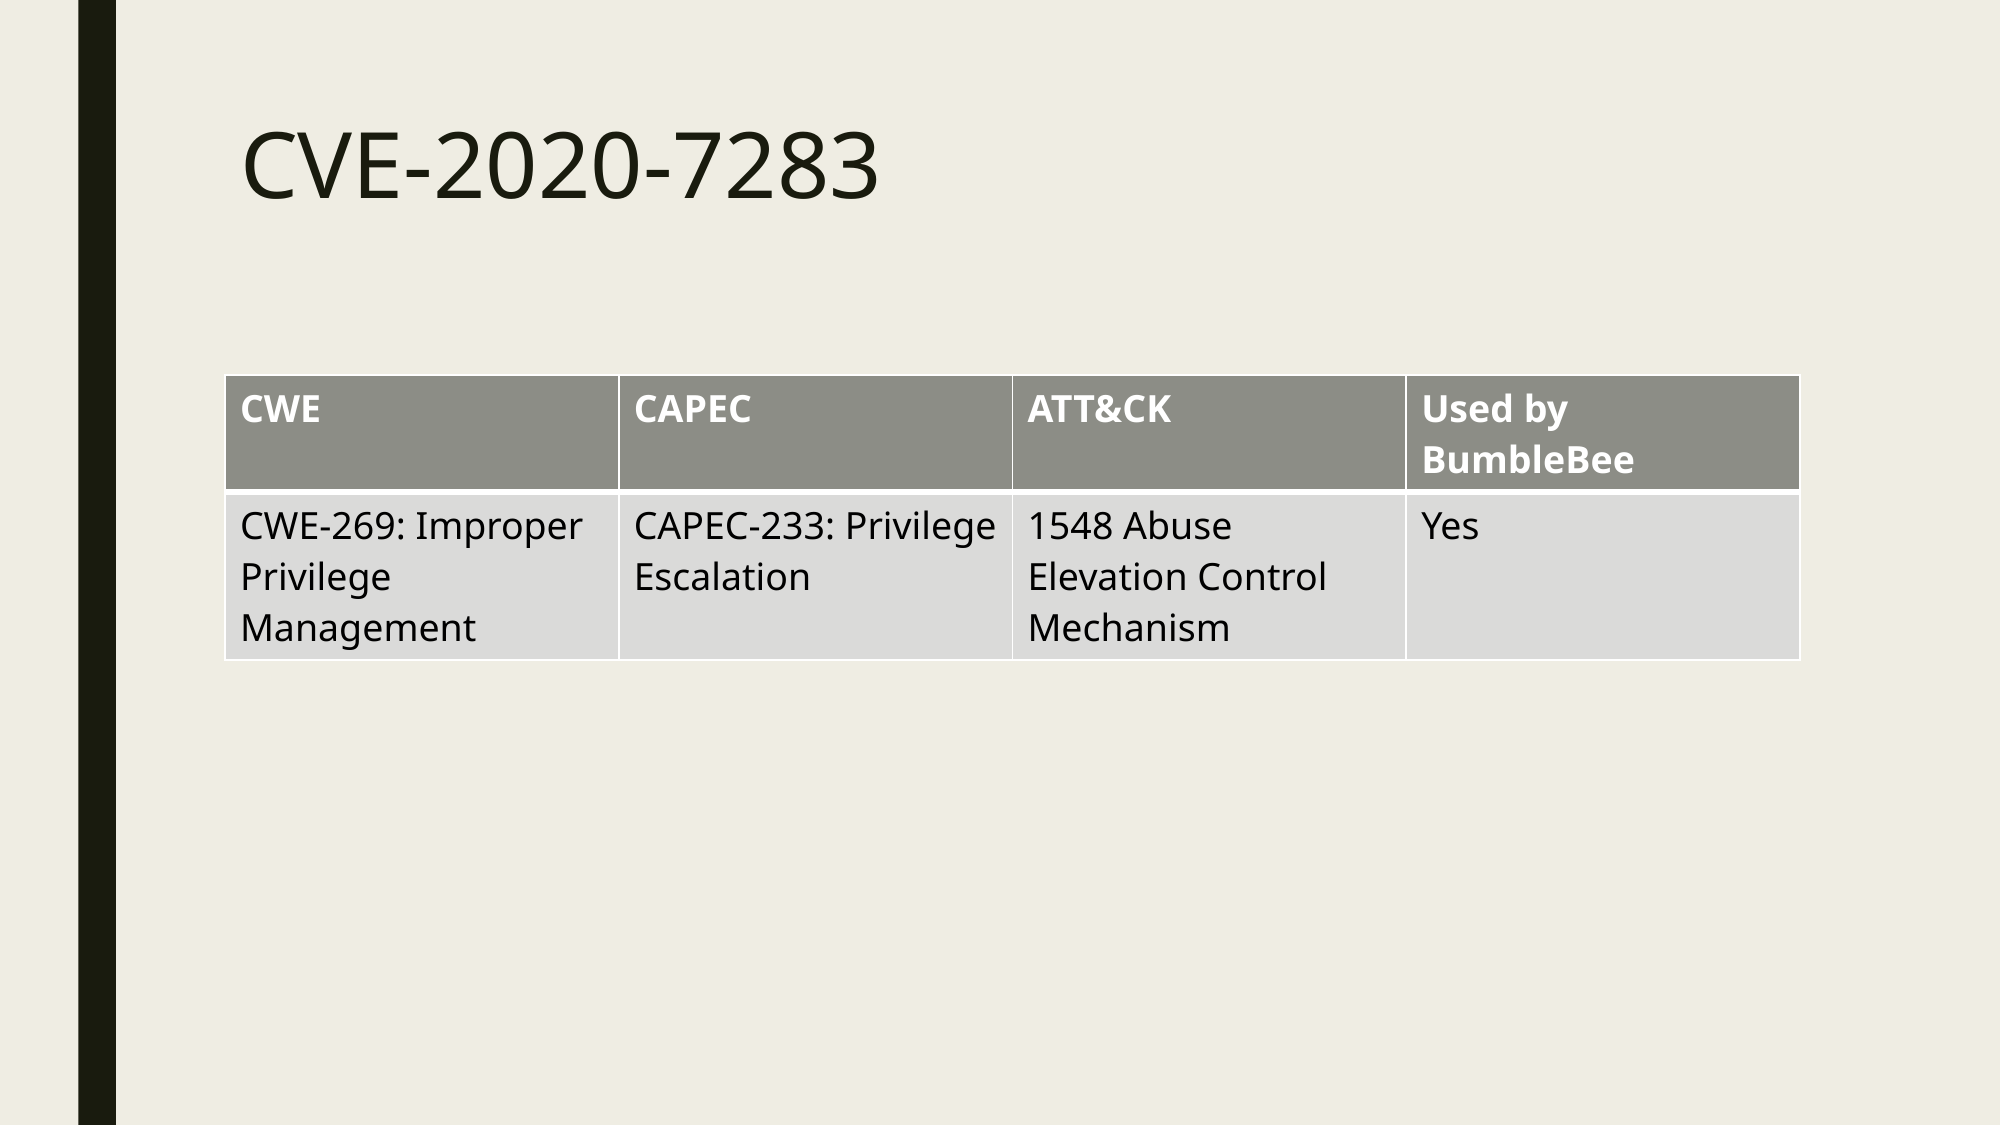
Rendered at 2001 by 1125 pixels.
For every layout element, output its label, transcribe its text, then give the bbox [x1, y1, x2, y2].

table_header CWE [226, 376, 618, 489]
table_cell CWE-269: Improper Privilege Management [226, 495, 618, 659]
table_header ATT&CK [1013, 376, 1405, 489]
table_header Used by BumbleBee [1407, 376, 1799, 489]
table_cell 1548 Abuse Elevation Control Mechanism [1013, 495, 1405, 659]
table_cell Yes [1407, 495, 1799, 659]
table_header CAPEC [620, 376, 1012, 489]
title CVE-2020-7283 [225, 112, 1800, 357]
table_cell CAPEC-233: Privilege Escalation [620, 495, 1012, 659]
